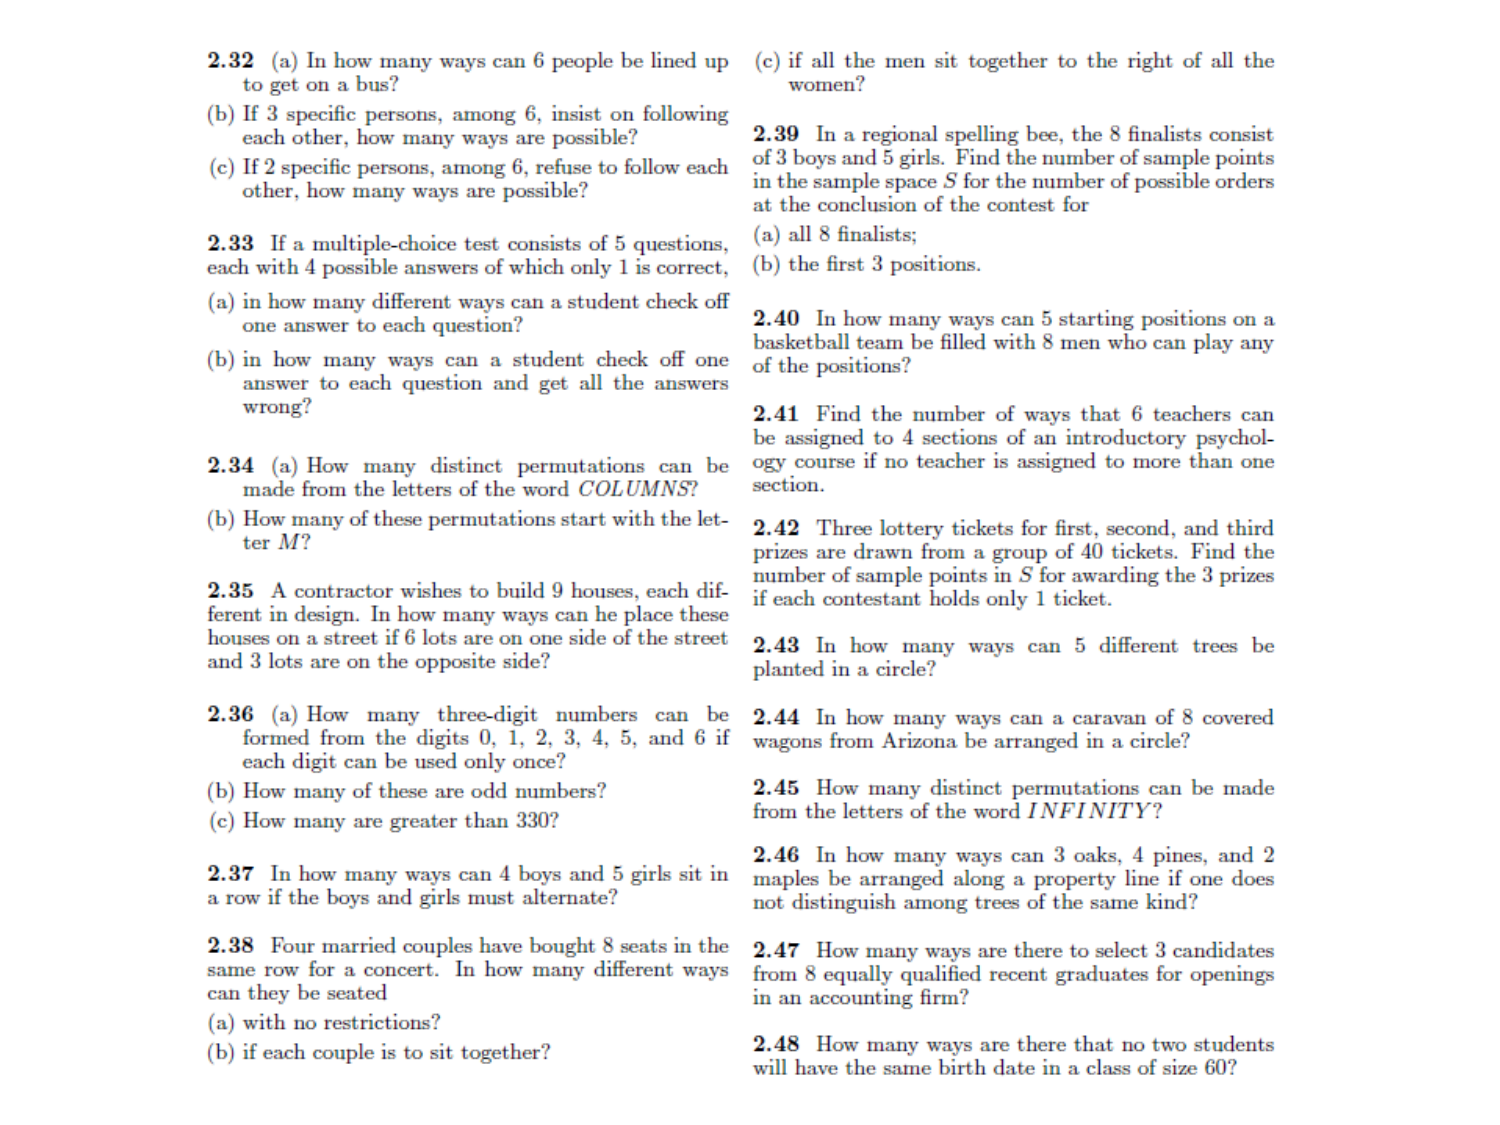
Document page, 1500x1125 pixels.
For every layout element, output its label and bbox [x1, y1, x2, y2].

picture [182, 35, 1318, 1090]
